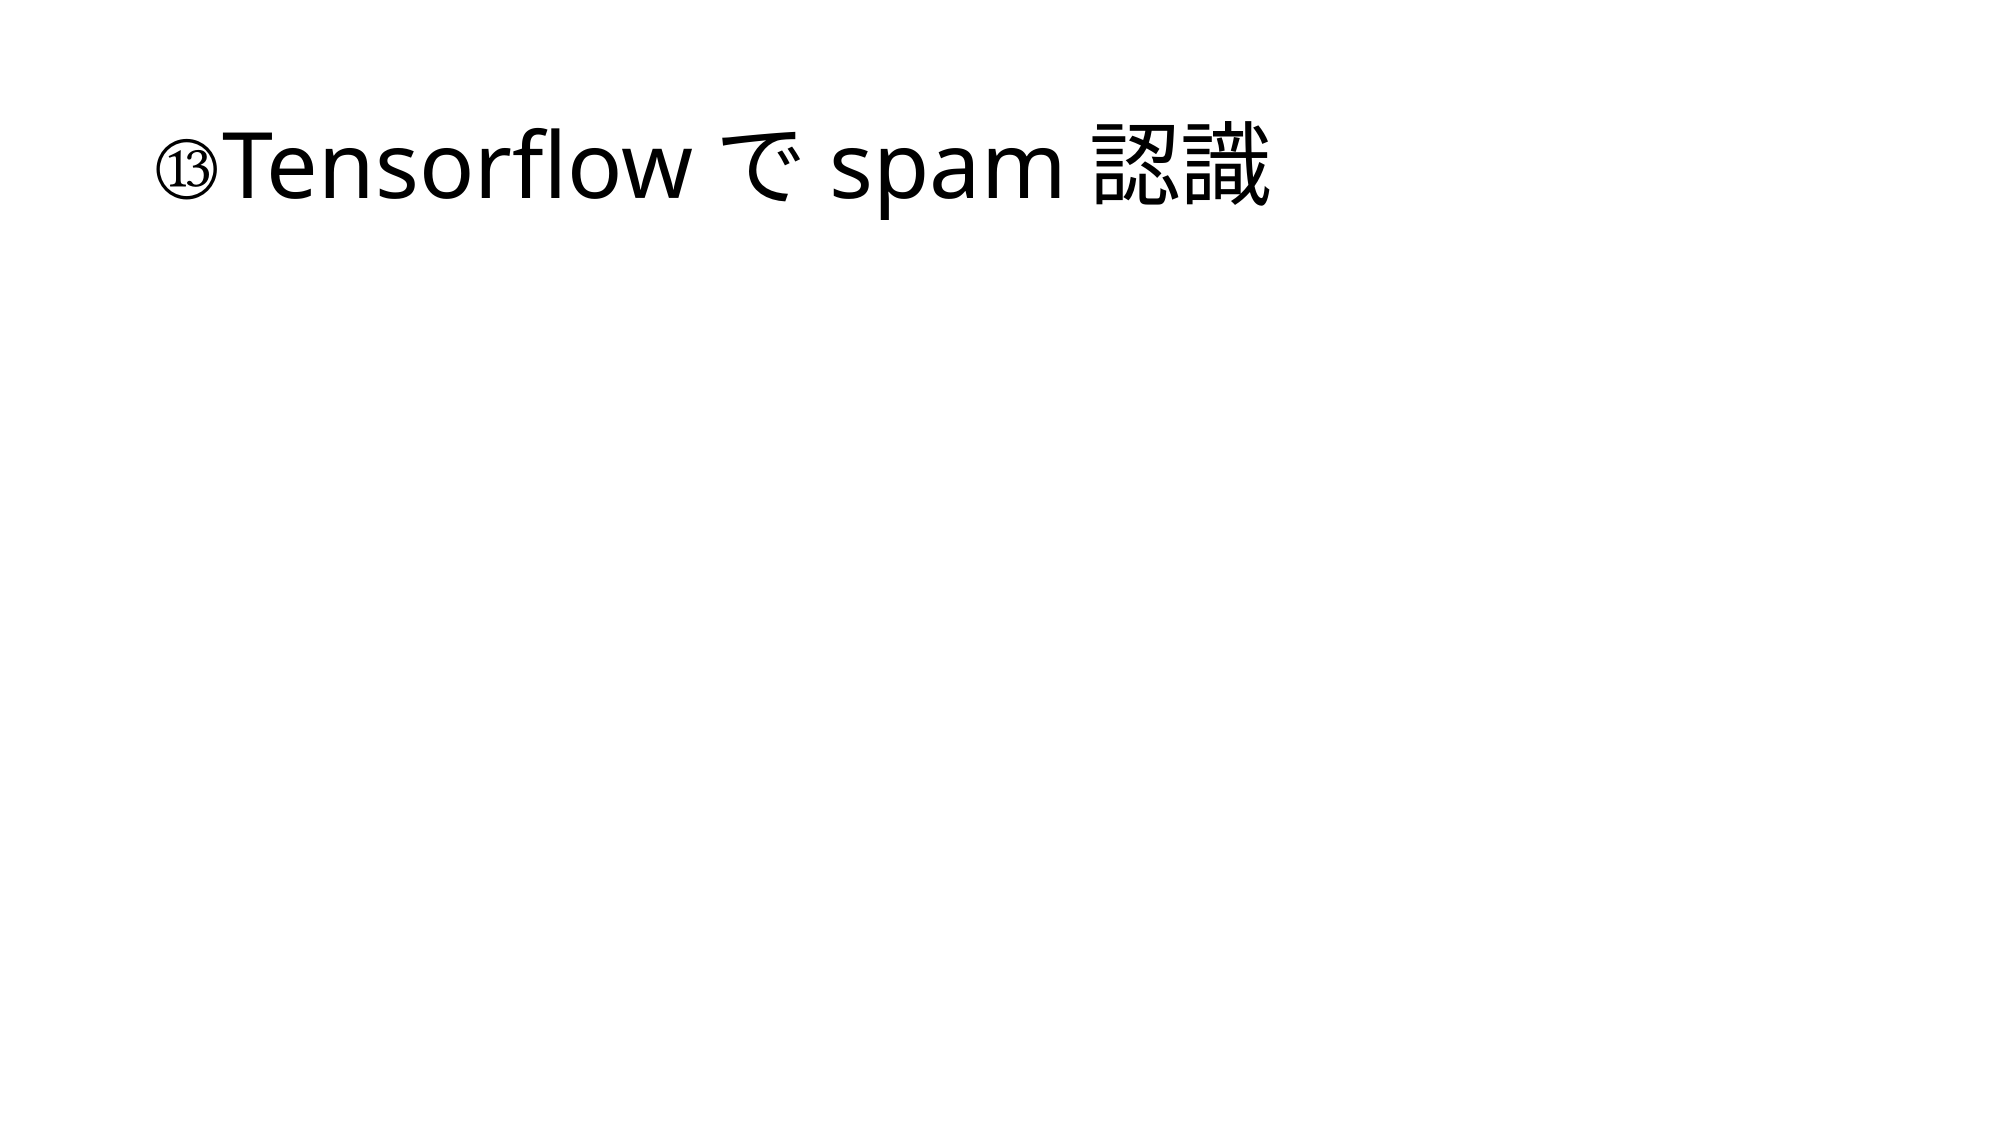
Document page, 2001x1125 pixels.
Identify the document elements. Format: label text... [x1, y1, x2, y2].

title ⑬Tensorflowでspam認識 [137, 59, 1863, 278]
